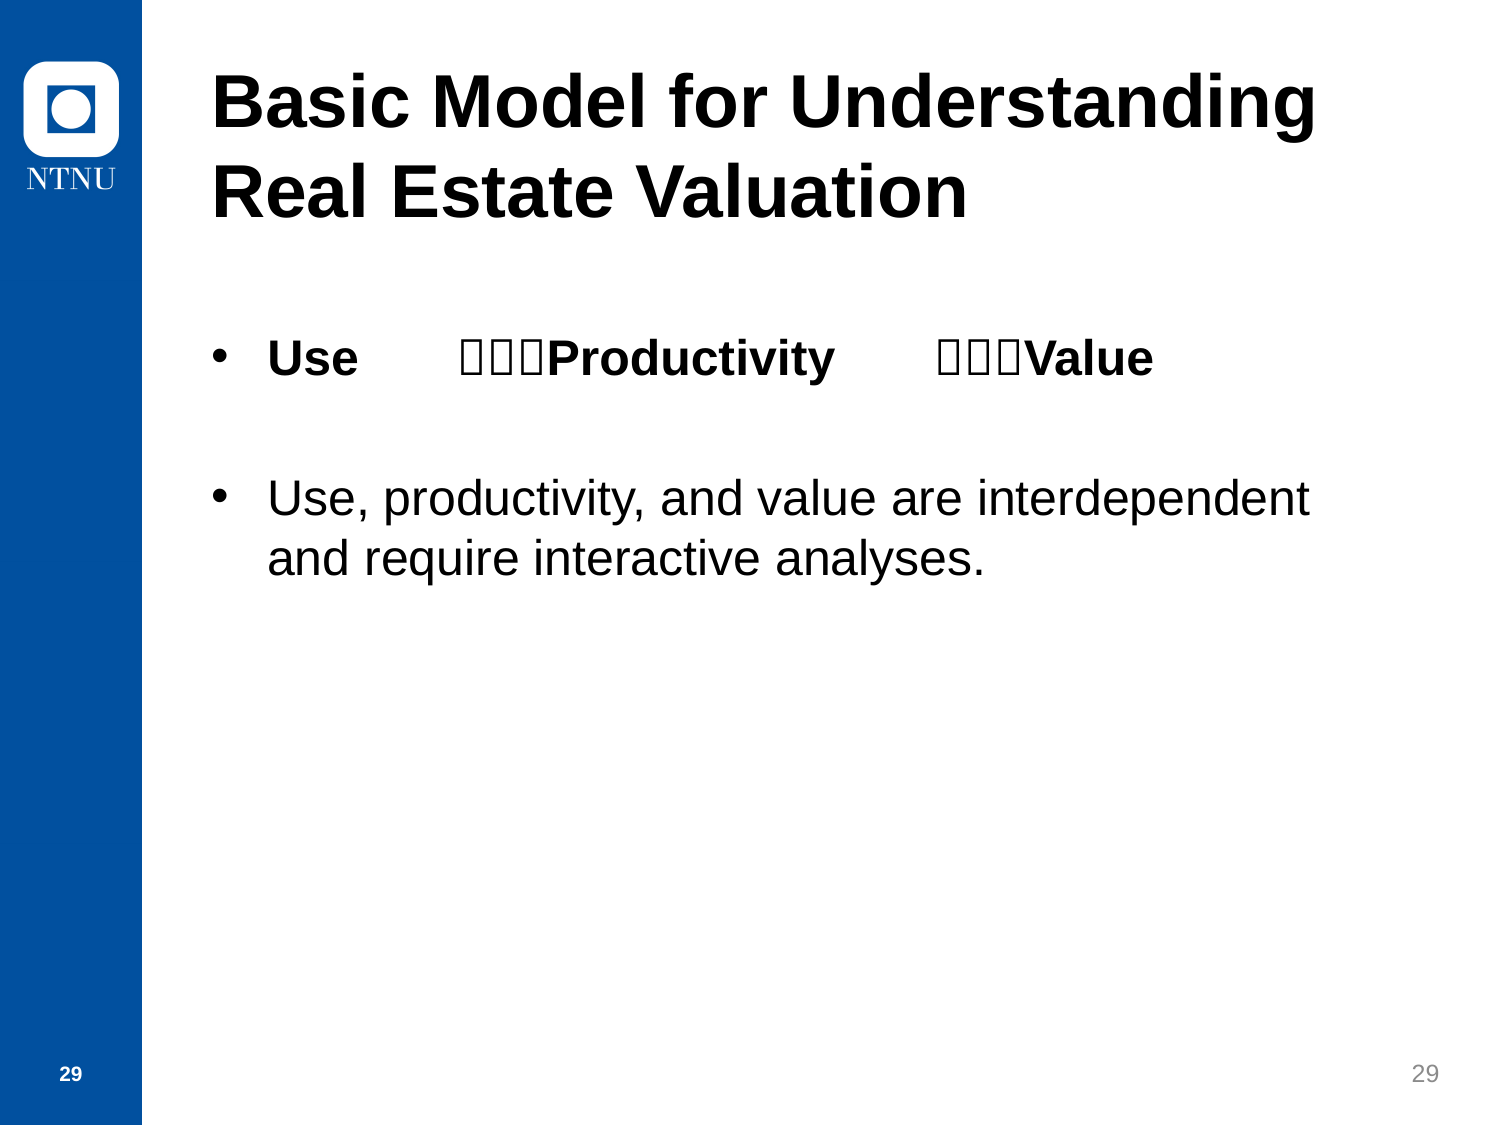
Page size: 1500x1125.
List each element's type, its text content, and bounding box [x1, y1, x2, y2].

title Basic Model for Understanding Real Estate Valuation [195, 45, 1412, 152]
list Use Productivity Value Use, productivity, and value are interdependent and require interactive analyses. [195, 317, 1412, 1054]
slide_number 29 [1104, 1042, 1455, 1103]
picture [0, 0, 142, 1125]
